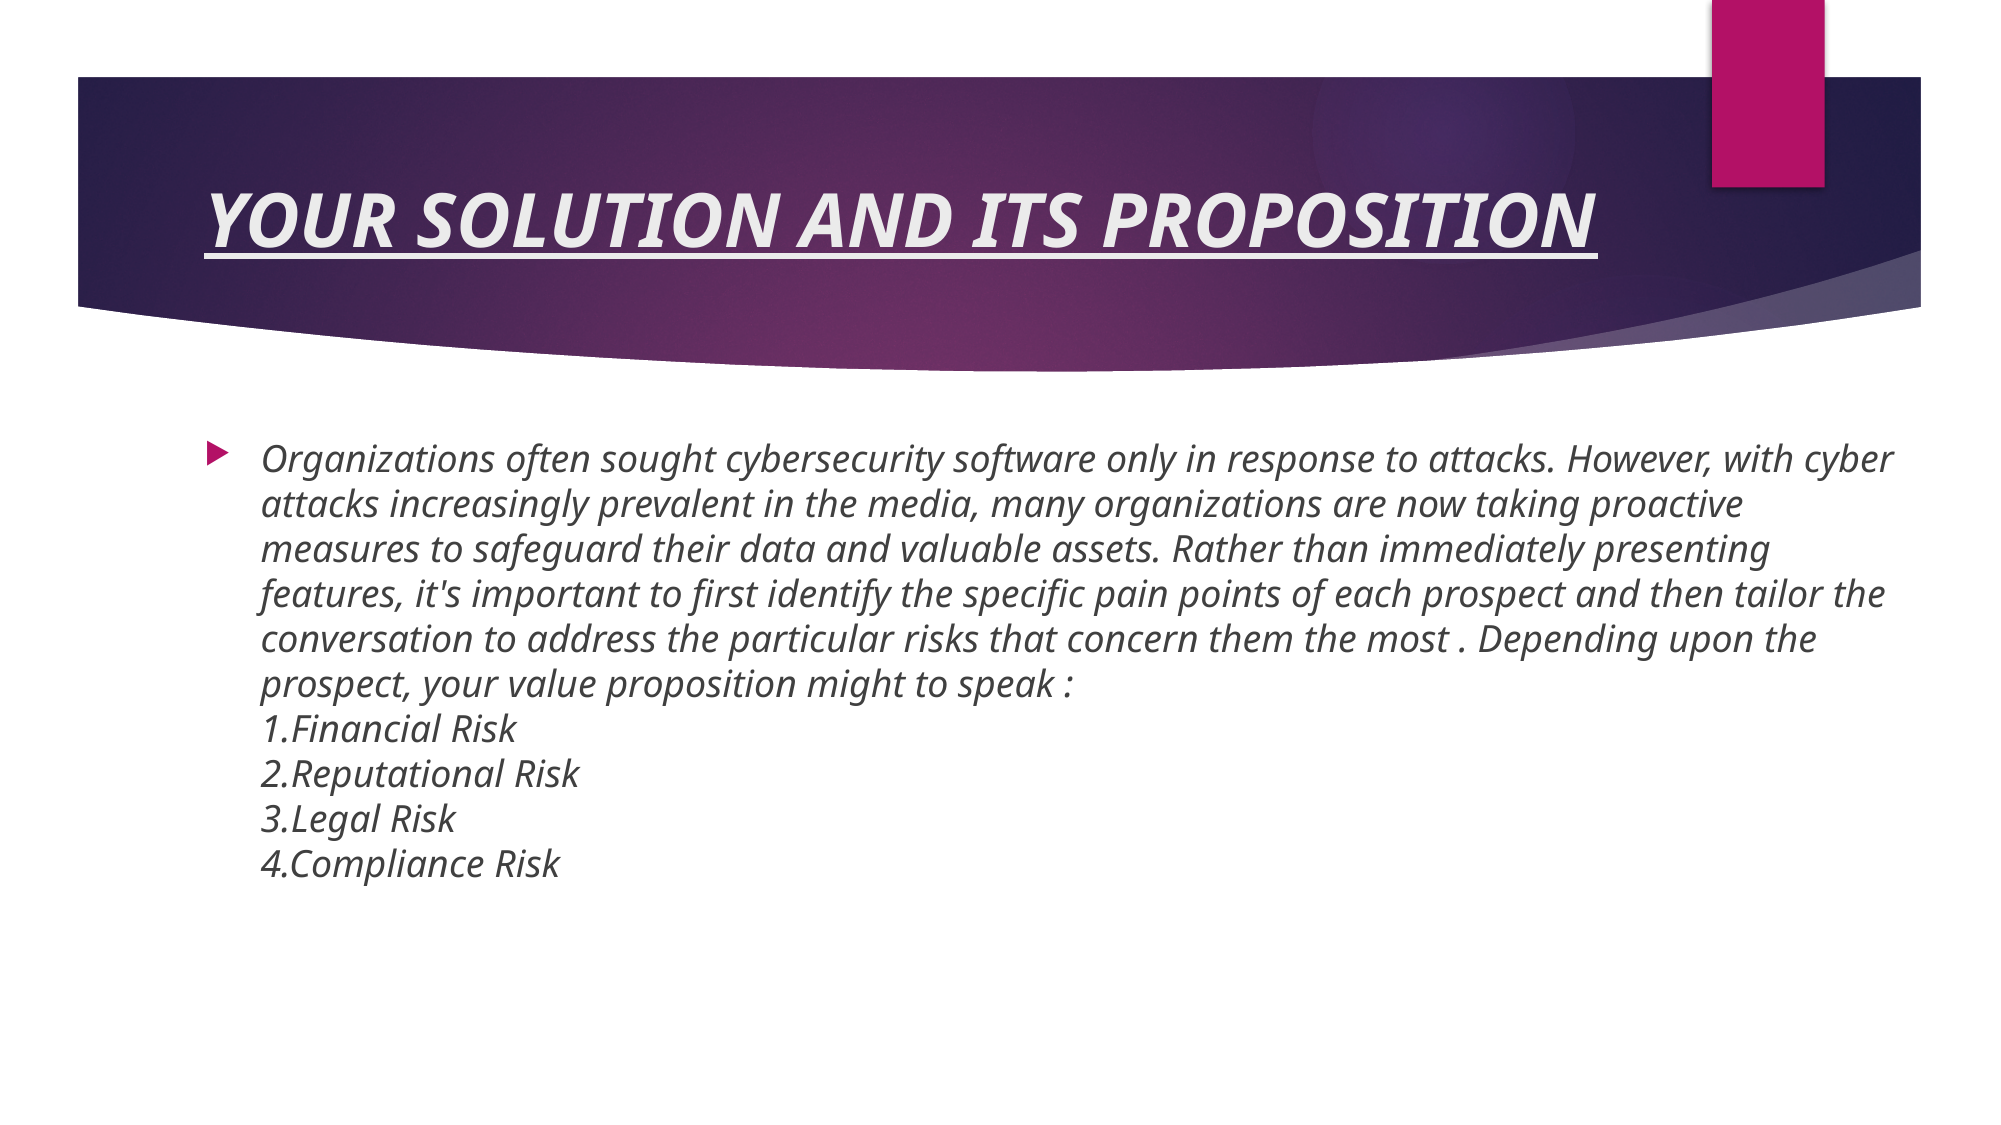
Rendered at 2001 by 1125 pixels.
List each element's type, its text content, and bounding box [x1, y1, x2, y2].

list Organizations often sought cybersecurity software only in response to attacks. However, with cyber attacks increasingly prevalent in the media, many organizations are now taking proactive measures to safeguard their data and valuable assets. Rather than immediately presenting features, it's important to first identify the specific pain points of each prospect and then tailor the conversation to address the particular risks that concern them the most . Depending upon the prospect, your value proposition might to speak : 1.Financial Risk 2.Reputational Risk 3.Legal Risk 4.Compliance Risk [189, 427, 1929, 1087]
title YOUR SOLUTION AND ITS PROPOSITION [189, 159, 1627, 276]
